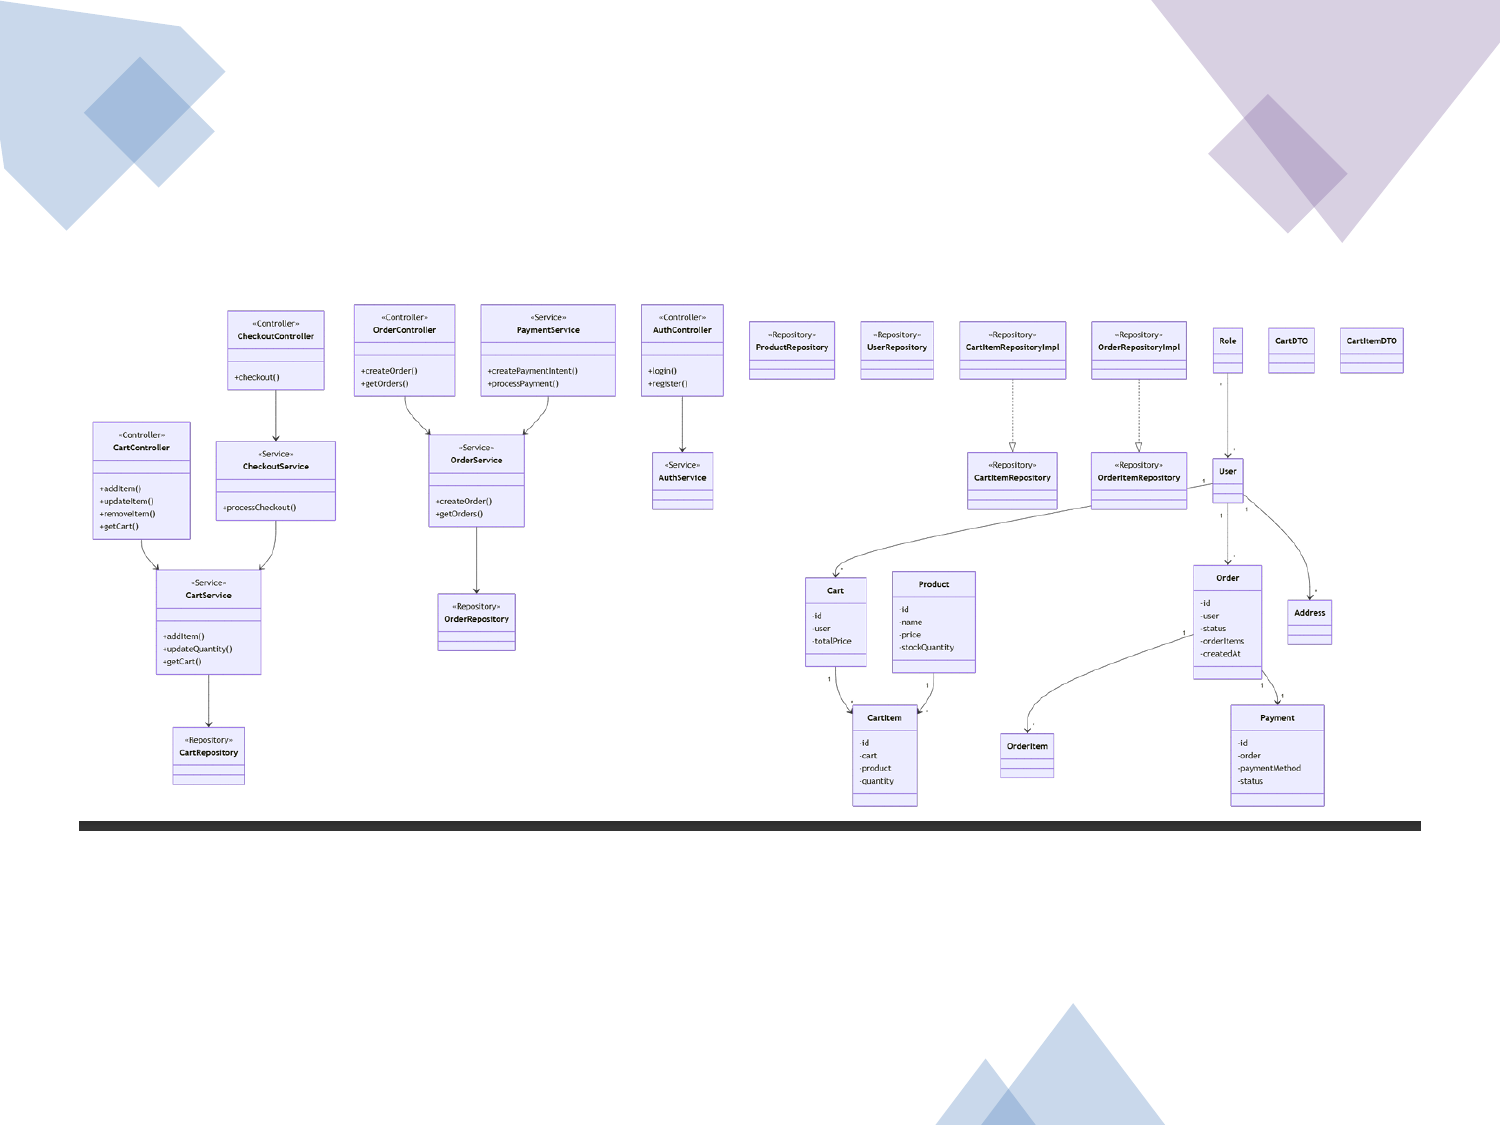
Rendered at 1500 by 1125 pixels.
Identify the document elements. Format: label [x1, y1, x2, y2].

picture [78, 293, 1422, 831]
text_box [81, 54, 217, 190]
text_box [1206, 118, 1314, 236]
text_box [1149, 0, 1500, 245]
text_box [0, 0, 1500, 1125]
text_box [0, 0, 228, 233]
text_box [1009, 1001, 1167, 1125]
text_box [933, 1056, 1038, 1125]
